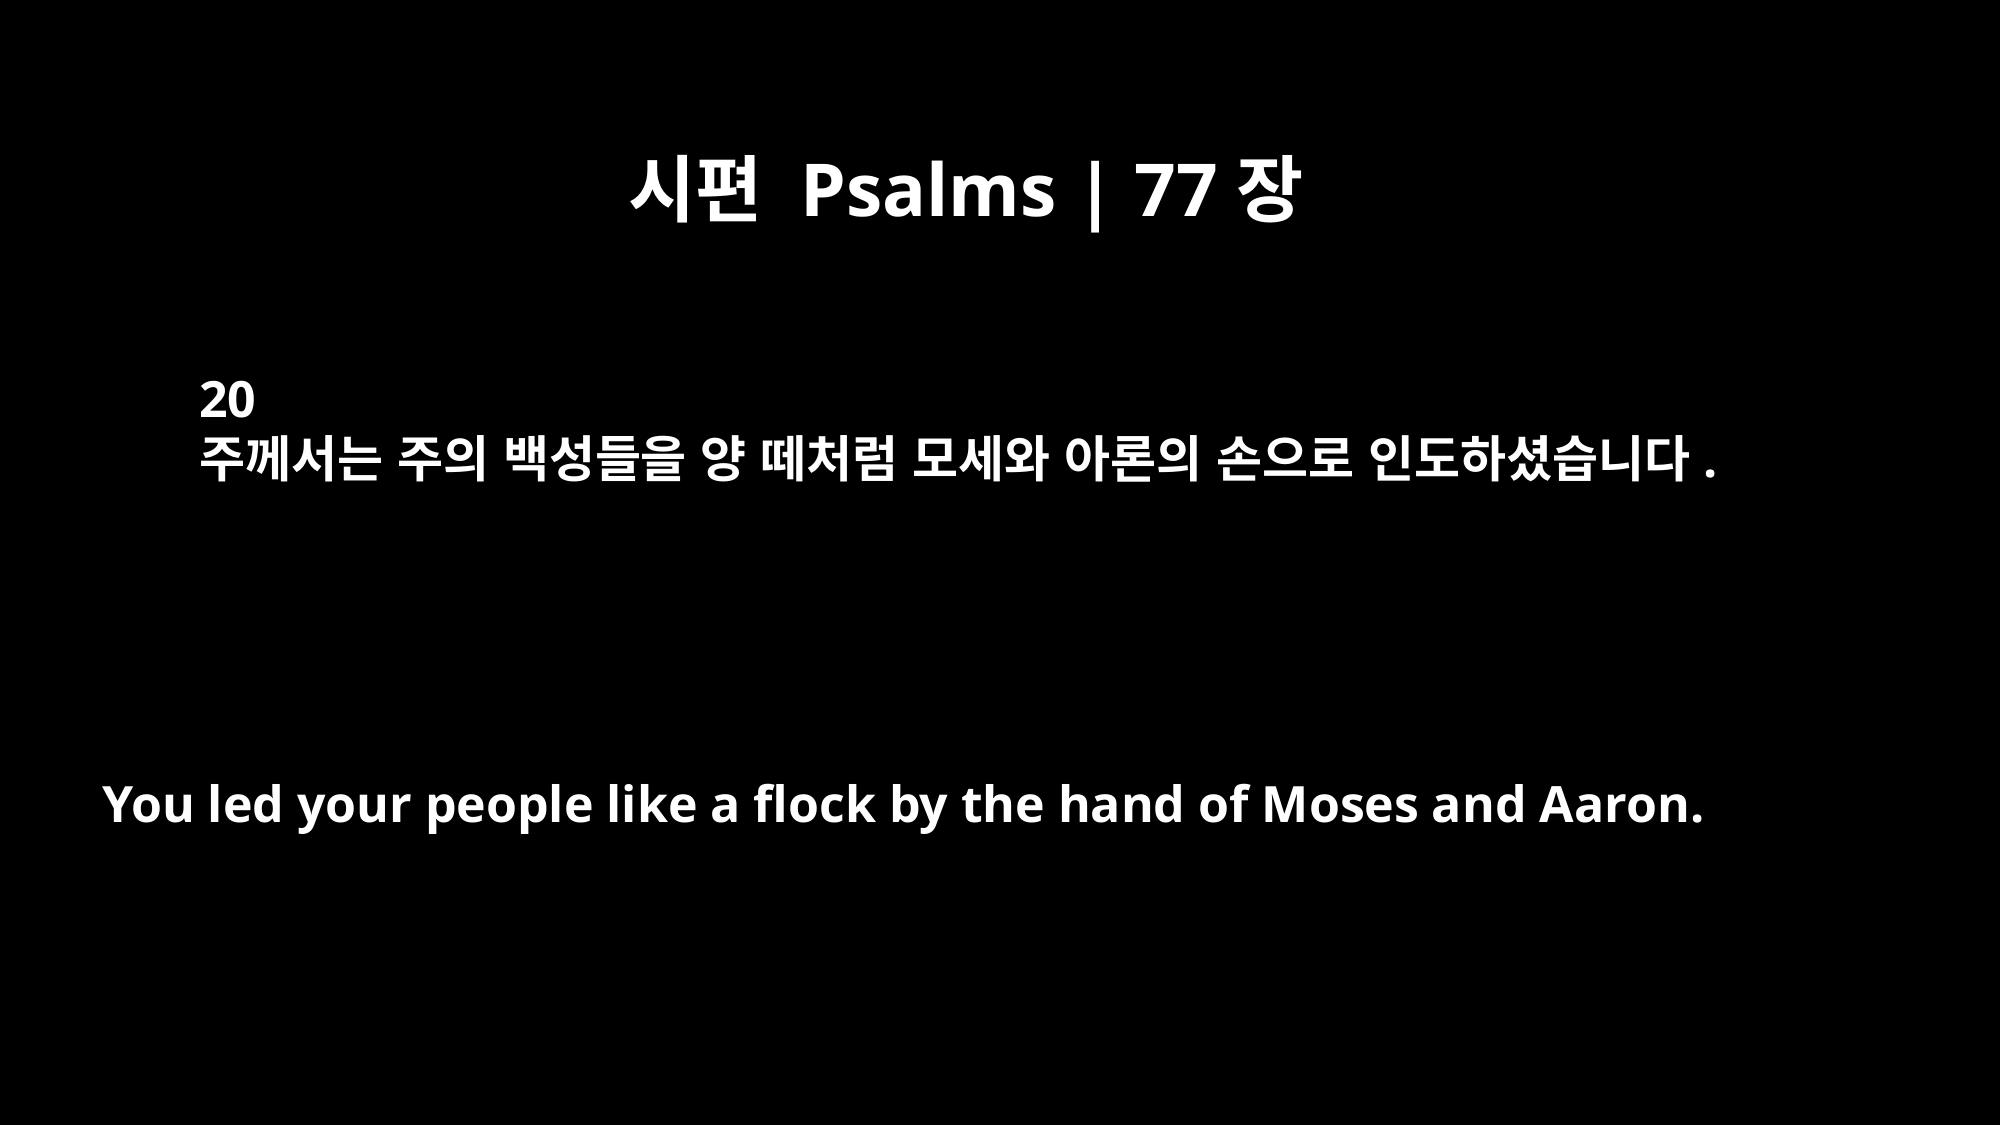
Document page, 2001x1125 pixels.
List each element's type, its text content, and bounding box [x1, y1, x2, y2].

text_box 20 주께서는 주의 백성들을 양 떼처럼 모세와 아론의 손으로 인도하셨습니다. [184, 359, 1733, 495]
text_box 시편 Psalms | 77장 [613, 136, 1319, 239]
text_box You led your people like a flock by the hand of Moses and Aaron. [87, 764, 1720, 840]
